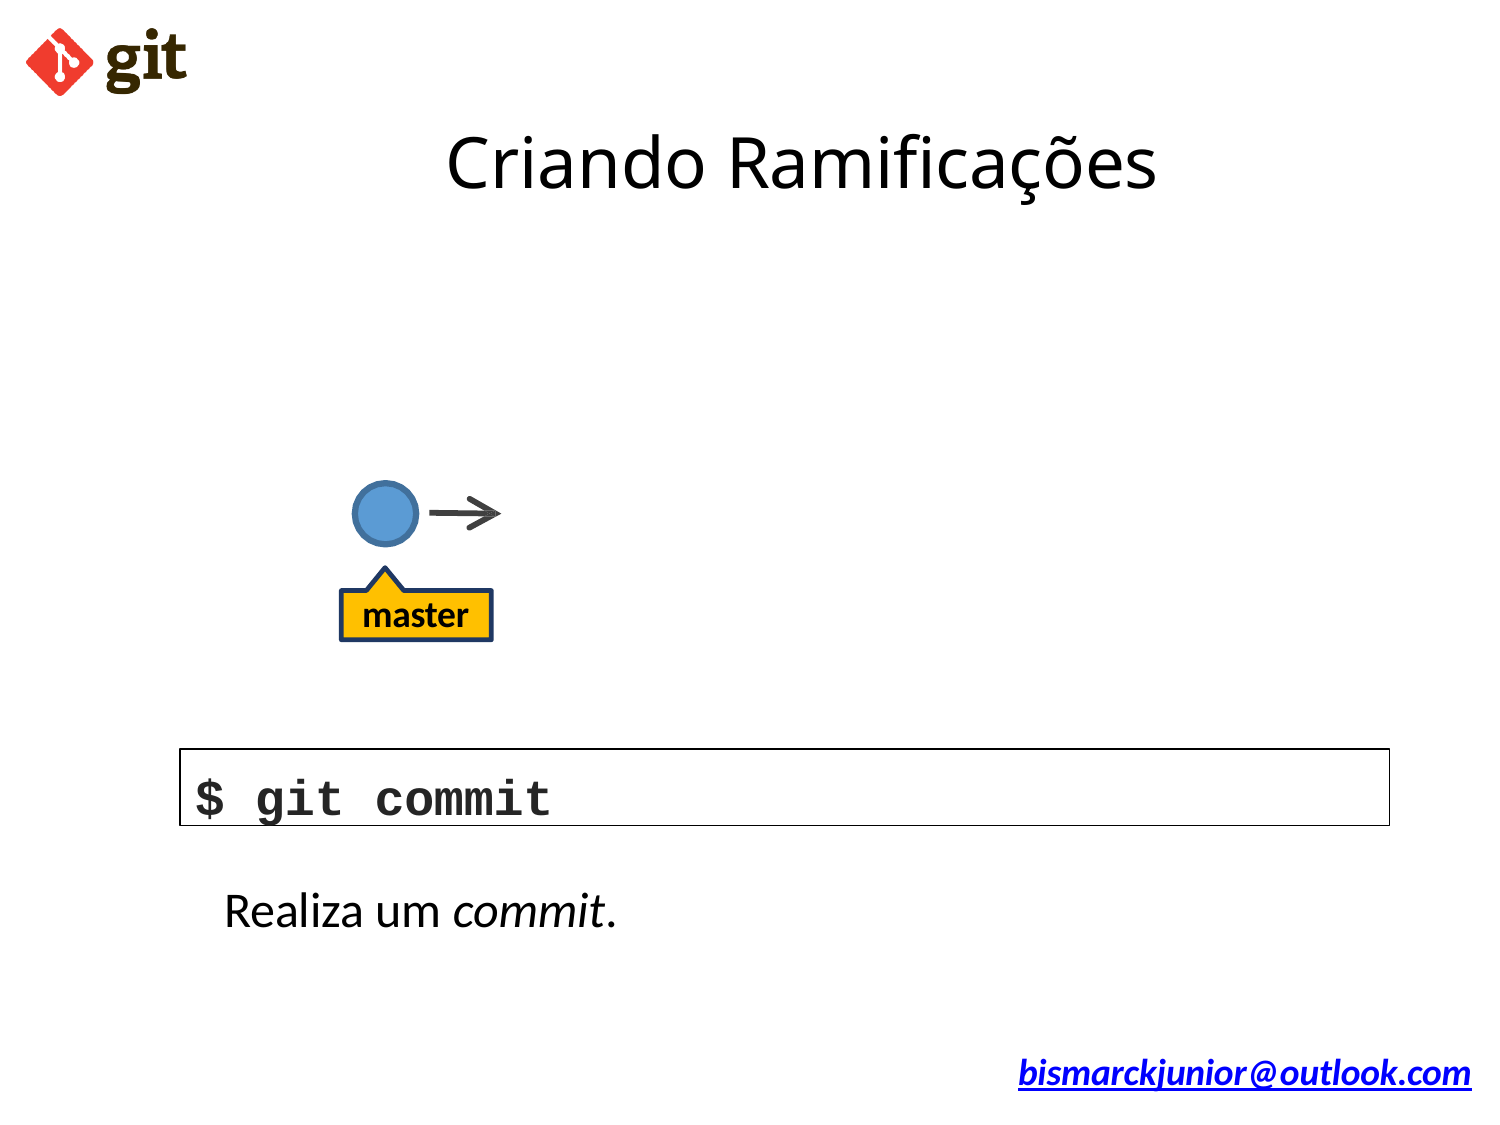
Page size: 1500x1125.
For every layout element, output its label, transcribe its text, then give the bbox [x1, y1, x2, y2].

title Criando Ramificações [131, 115, 1369, 306]
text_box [338, 565, 494, 643]
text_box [351, 479, 420, 548]
text_box bismarckjunior@outlook.com [1016, 1055, 1481, 1094]
text_box $ git commit [179, 748, 1390, 826]
picture [26, 28, 187, 96]
text_box Realiza um commit. [222, 875, 622, 938]
text_box [429, 496, 502, 531]
